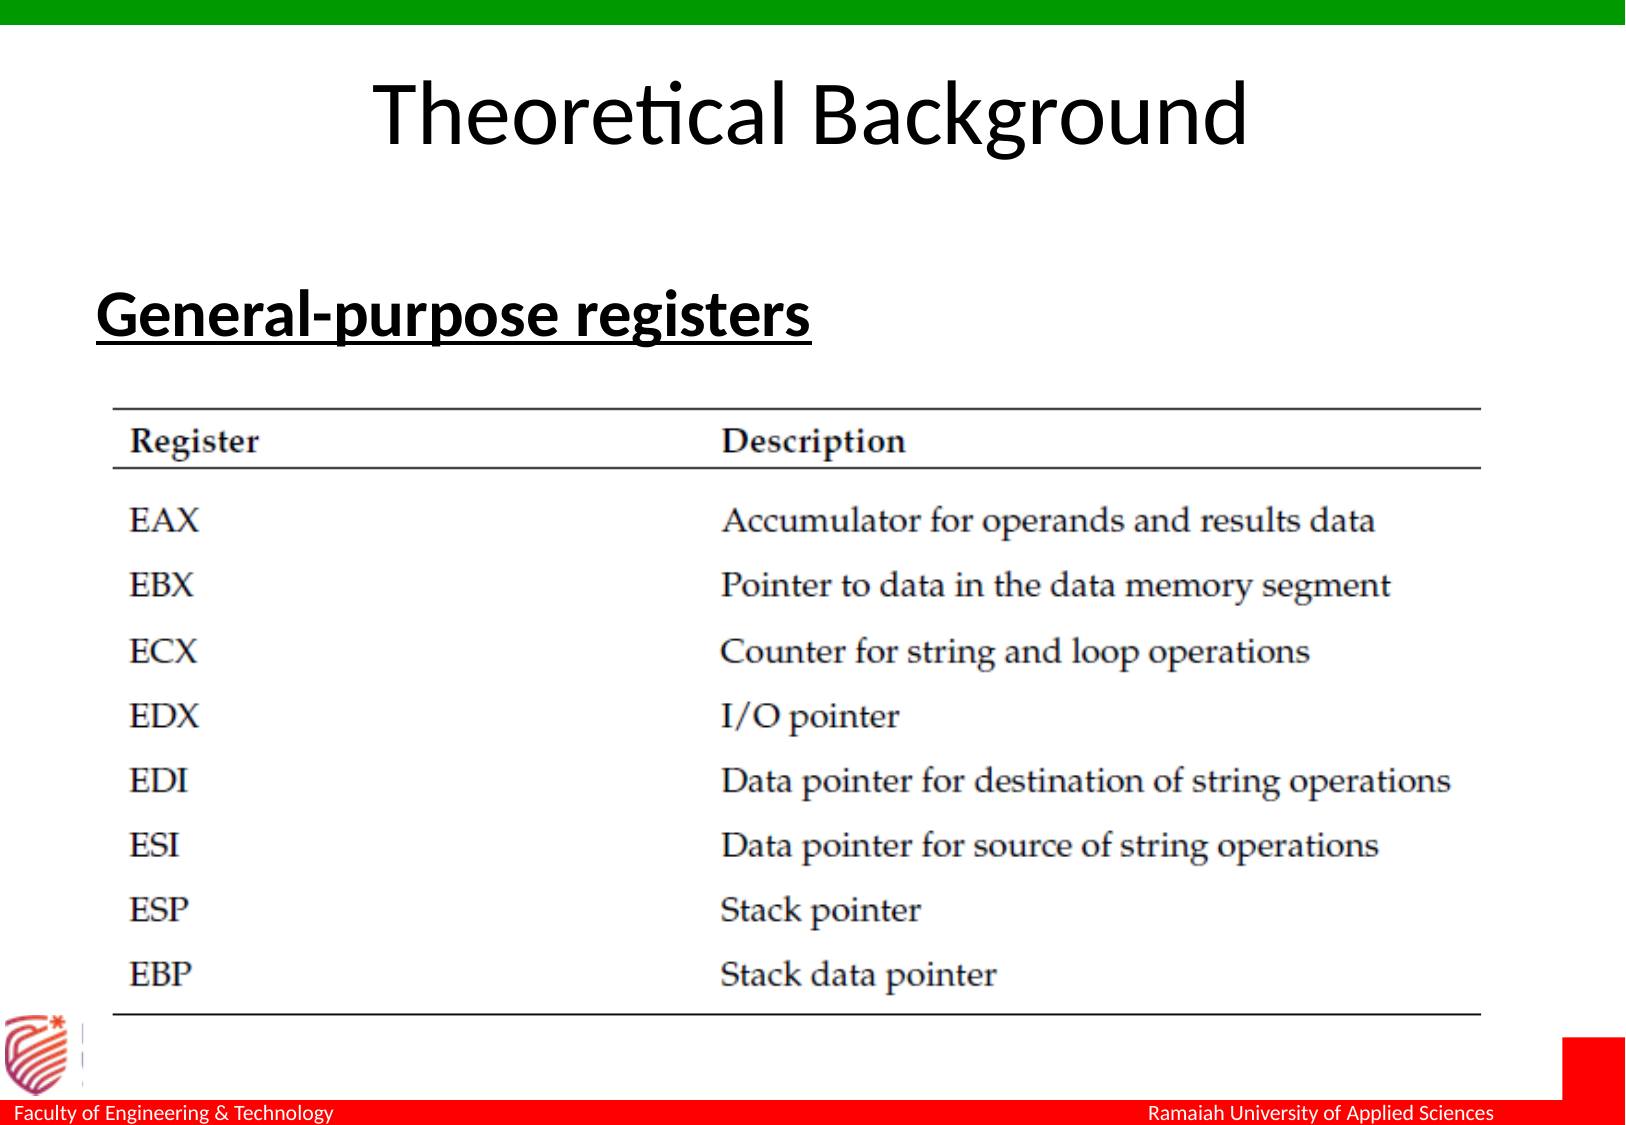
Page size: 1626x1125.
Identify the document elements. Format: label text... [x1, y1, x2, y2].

picture [112, 389, 1482, 1026]
list General-purpose registers [81, 262, 1544, 1005]
picture [5, 1015, 84, 1096]
title Theoretical Background [81, 45, 1544, 233]
